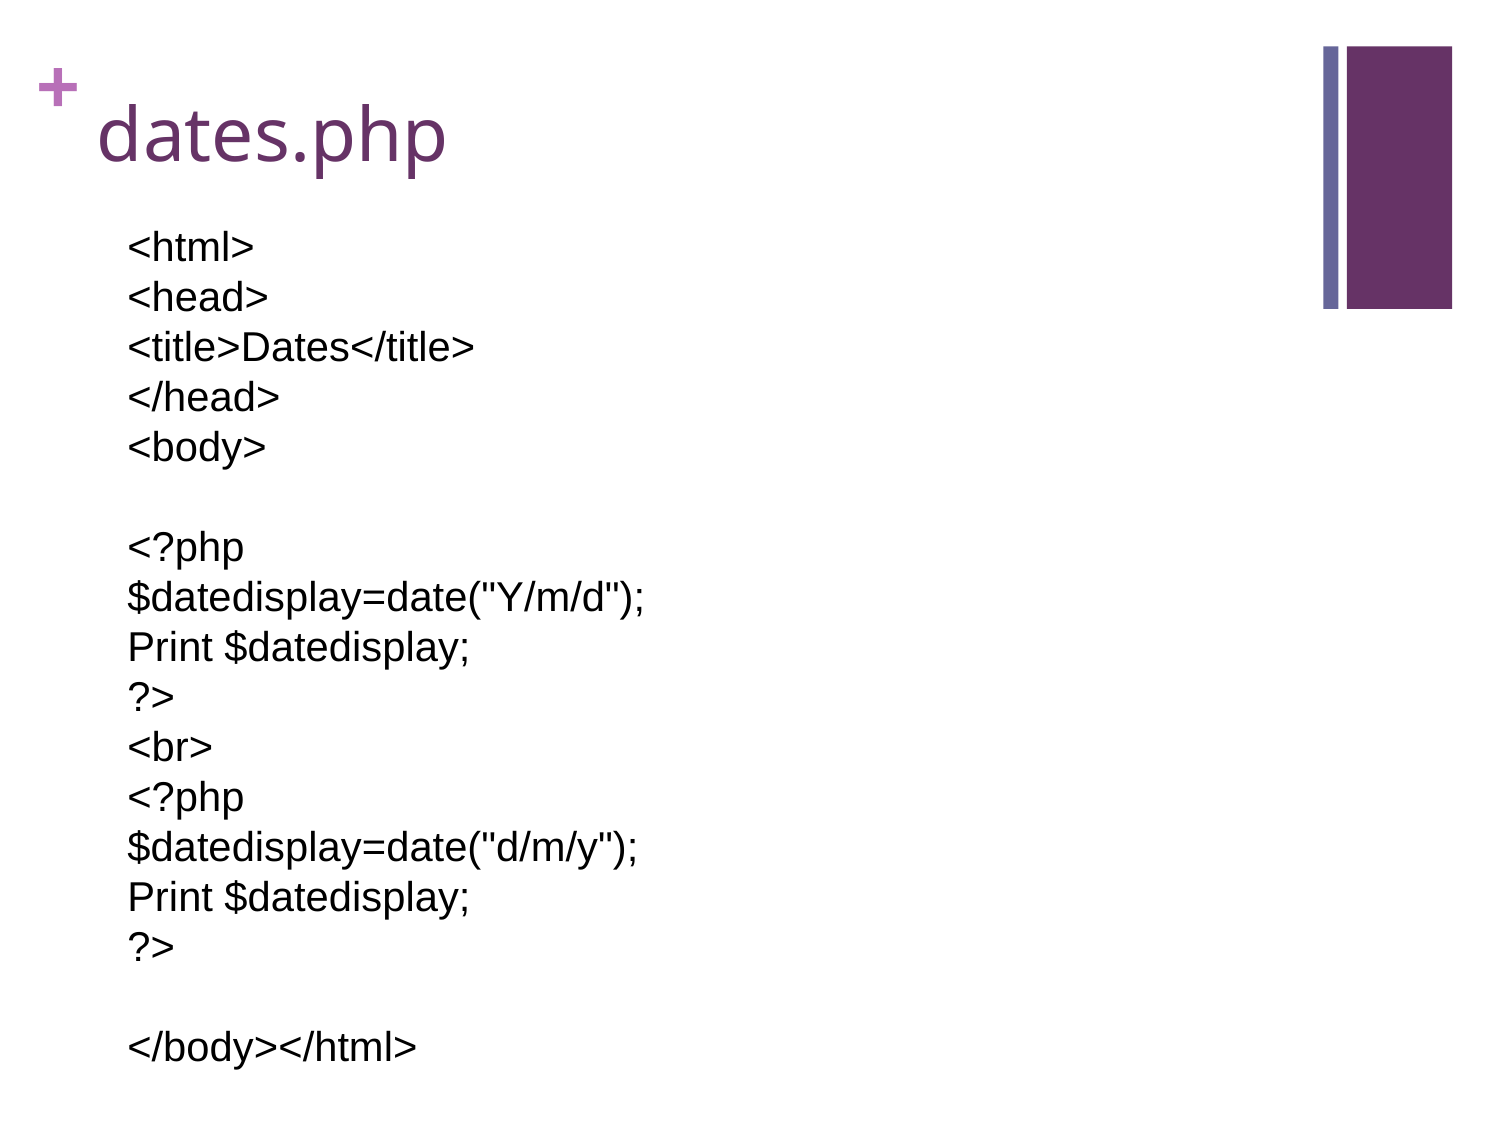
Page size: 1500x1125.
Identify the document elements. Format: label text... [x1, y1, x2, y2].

title dates.php [81, 79, 1322, 263]
text_box <html> <head> <title>Dates</title> </head> <body> <?php $datedisplay=date("Y/m/d"); Print $datedisplay; ?> <br> <?php $datedisplay=date("d/m/y"); Print $datedisplay; ?> </body></html> [112, 212, 1325, 1078]
